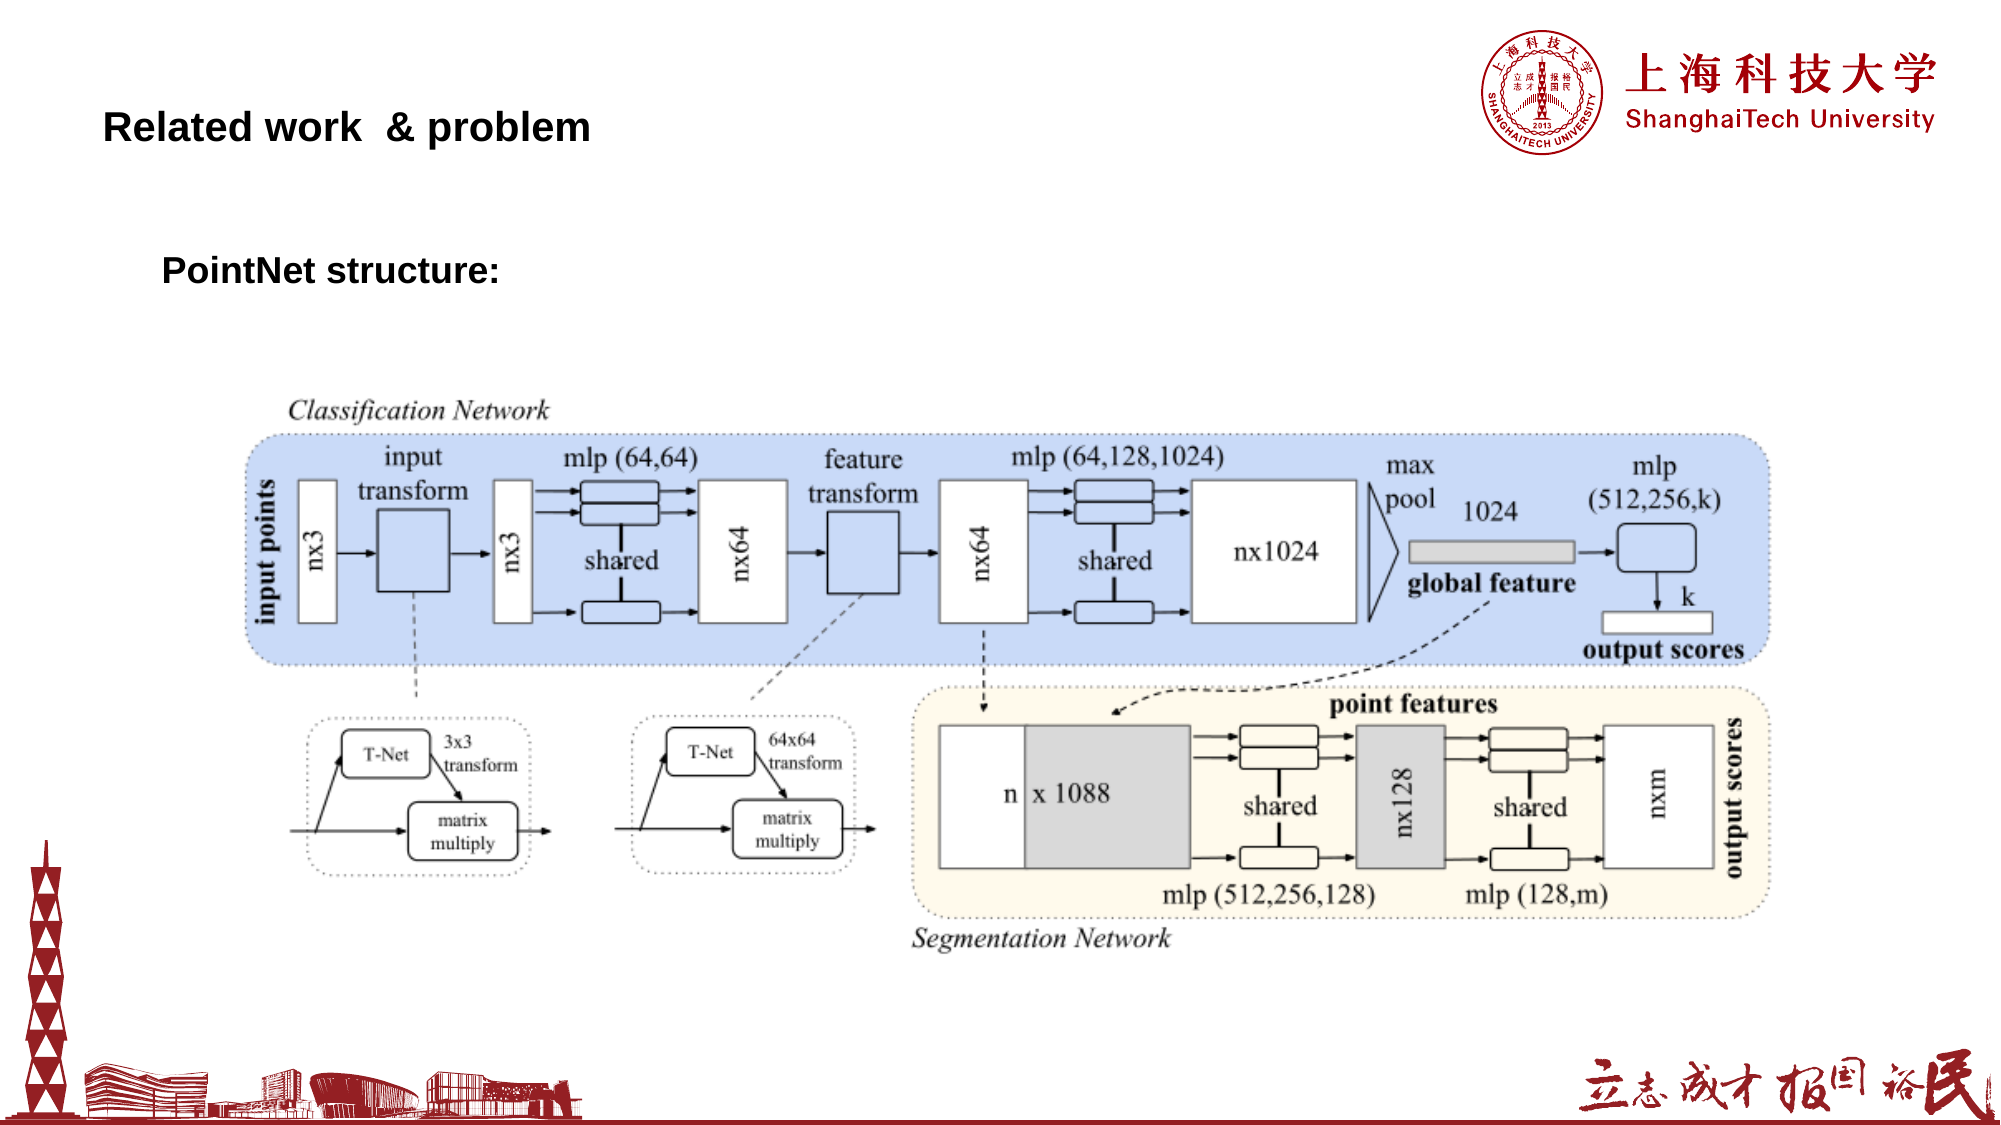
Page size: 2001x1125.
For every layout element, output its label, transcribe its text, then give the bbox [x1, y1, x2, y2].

text_box Related work & problem [87, 92, 607, 157]
text_box PointNet structure: [146, 238, 517, 299]
picture [237, 379, 1785, 965]
